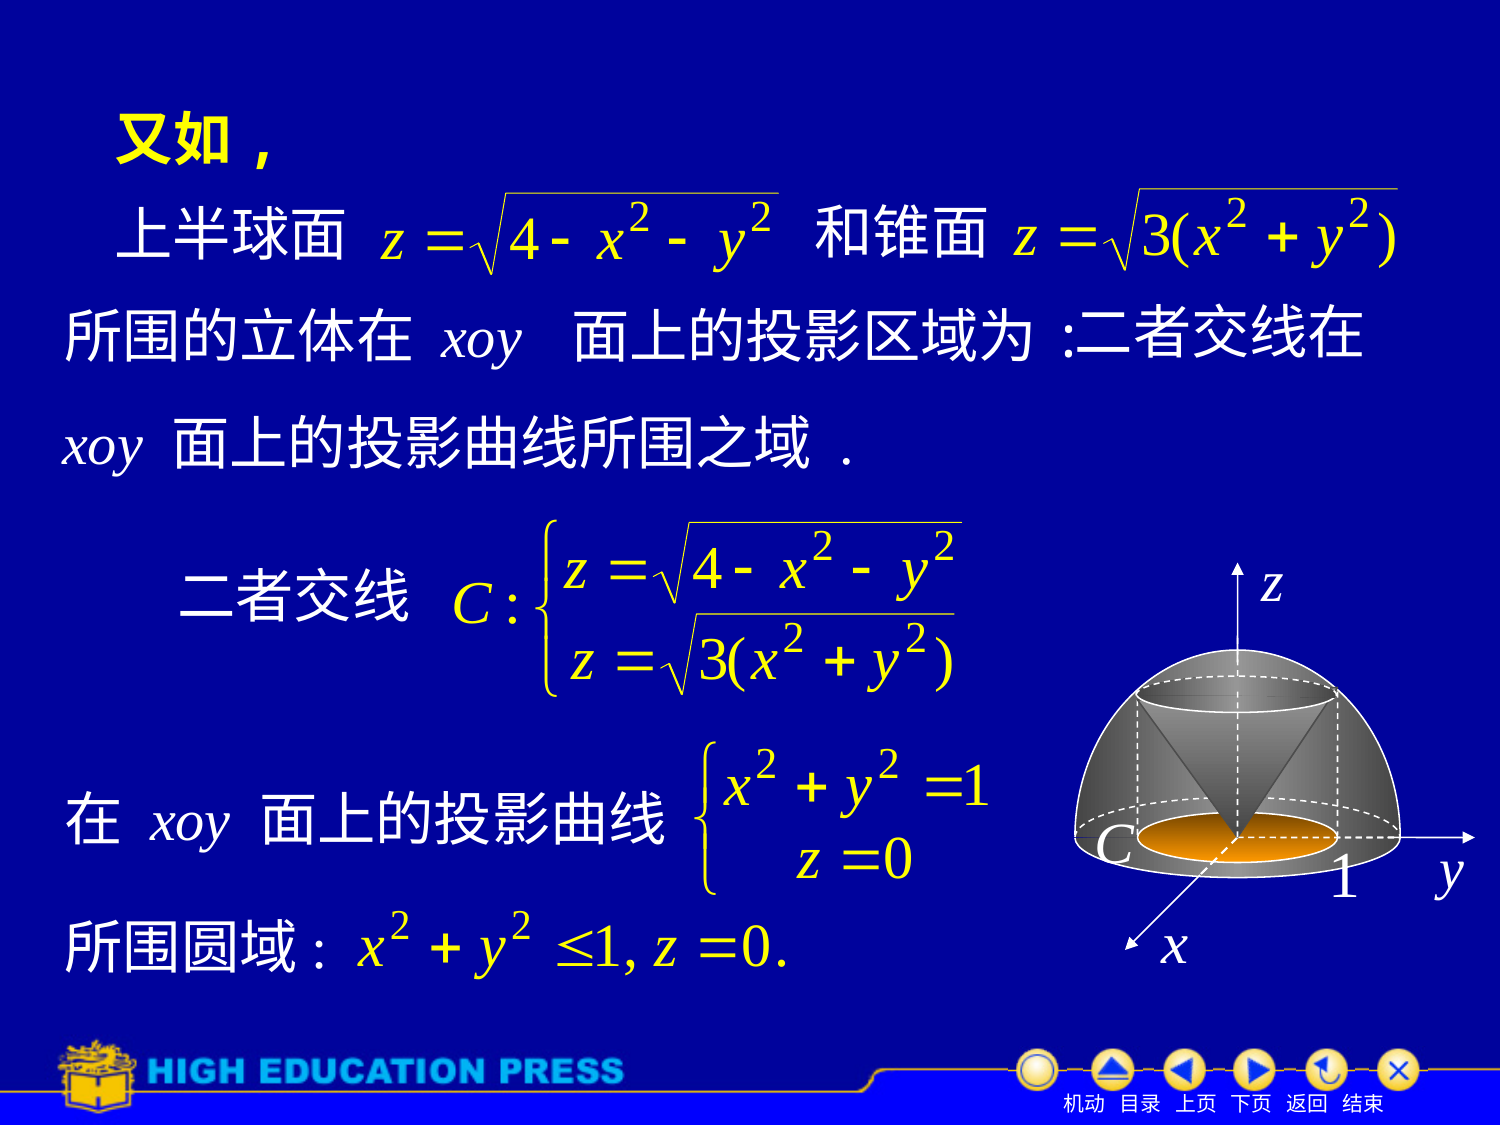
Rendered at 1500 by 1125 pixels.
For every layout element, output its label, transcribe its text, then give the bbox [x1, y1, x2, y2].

title 又如, [99, 87, 325, 188]
text_box xoy 面上的投影曲线所围之域 . [47, 398, 869, 484]
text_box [1087, 810, 1137, 875]
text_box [1074, 562, 1475, 975]
picture [0, 0, 1500, 1125]
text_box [1008, 183, 1400, 275]
text_box 和锥面 [799, 187, 1008, 273]
text_box 所围的立体在 xoy 面上的投影区域为: [49, 299, 1100, 378]
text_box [687, 737, 988, 900]
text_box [1137, 838, 1338, 875]
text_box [1324, 837, 1366, 905]
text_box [1338, 687, 1400, 875]
text_box 所围圆域: [49, 902, 350, 988]
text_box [1136, 676, 1338, 838]
text_box 机动 目录 上页 下页 返回 结束 [1049, 1082, 1404, 1123]
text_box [449, 514, 965, 700]
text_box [374, 187, 783, 280]
text_box 二者交线 [162, 552, 449, 637]
text_box 在 xoy 面上的投影曲线 [50, 774, 687, 860]
text_box 二者交线在 [1060, 287, 1382, 373]
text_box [352, 901, 788, 985]
text_box 上半球面 [99, 189, 374, 275]
